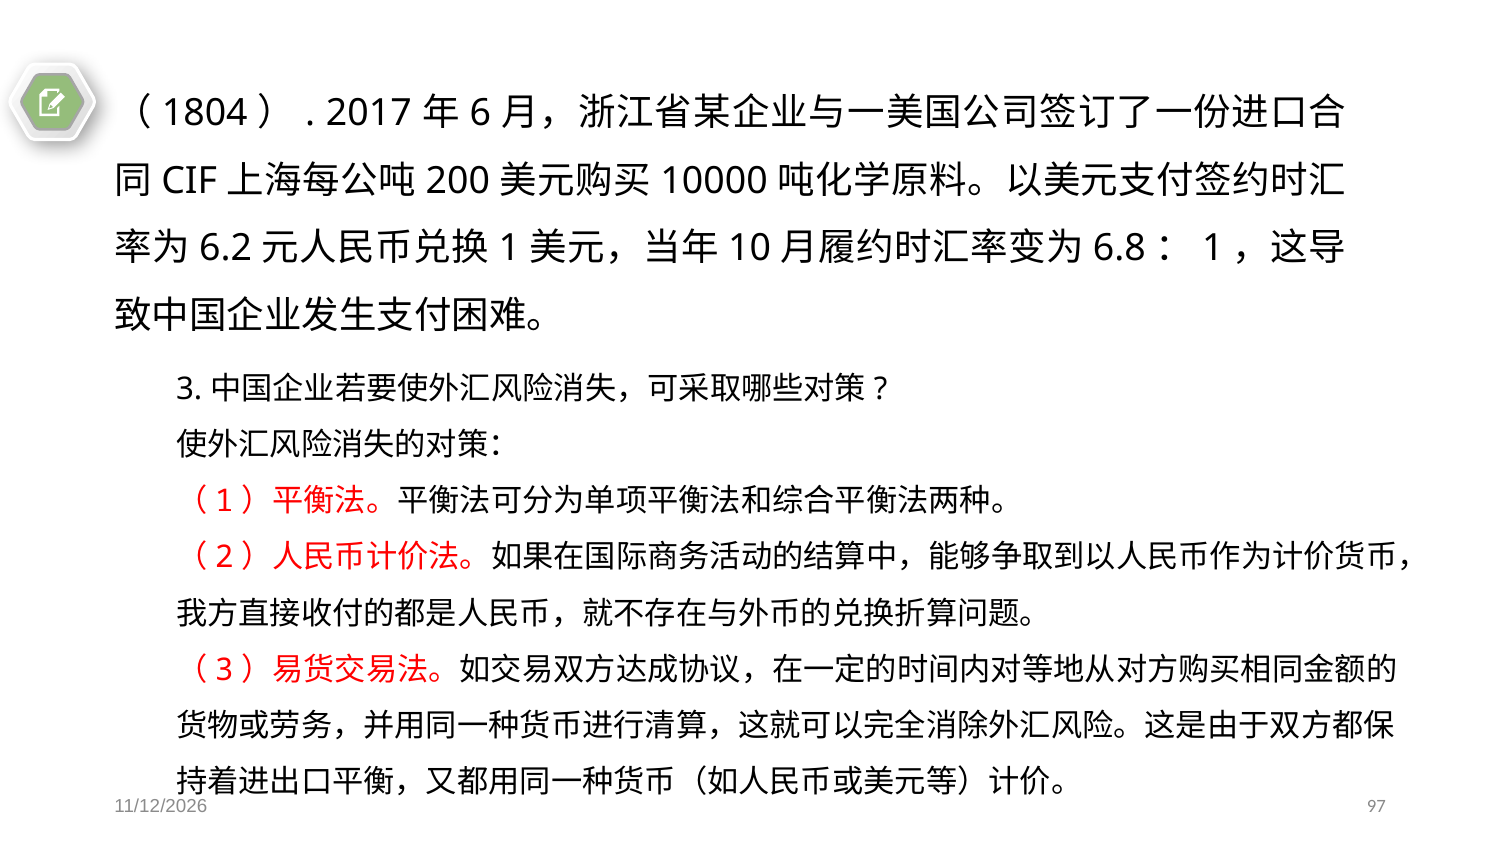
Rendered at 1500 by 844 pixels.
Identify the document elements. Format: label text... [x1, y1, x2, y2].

text_box （1804）. 2017年6月，浙江省某企业与一美国公司签订了一份进口合同CIF上海每公吨200美元购买10000吨化学原料。以美元支付签约时汇率为6.2元人民币兑换1美元，当年10月履约时汇率变为6.8：1，这导致中国企业发生支付困难。 [103, 59, 1358, 342]
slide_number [103, 782, 441, 827]
slide_number 97 [1059, 805, 1397, 827]
text_box 3.中国企业若要使外汇风险消失，可采取哪些对策? 使外汇风险消失的对策： （1）平衡法。平衡法可分为单项平衡法和综合平衡法两种。 （2）人民币计价法。如果在国际商务活动的结算中，能够争取到以人民币作为计价货币，我方直接收付的都是人民币，就不存在与外币的兑换折算问题。 （3）易货交易法。如交易双方达成协议，在一定的时间内对等地从对方购买相同金额的货物或劳务，并用同一种货币进行清算，这就可以完全消除外汇风险。这是由于双方都保持着进出口平衡，又都用同一种货币（如人民币或美元等）计价。 [164, 343, 1410, 805]
